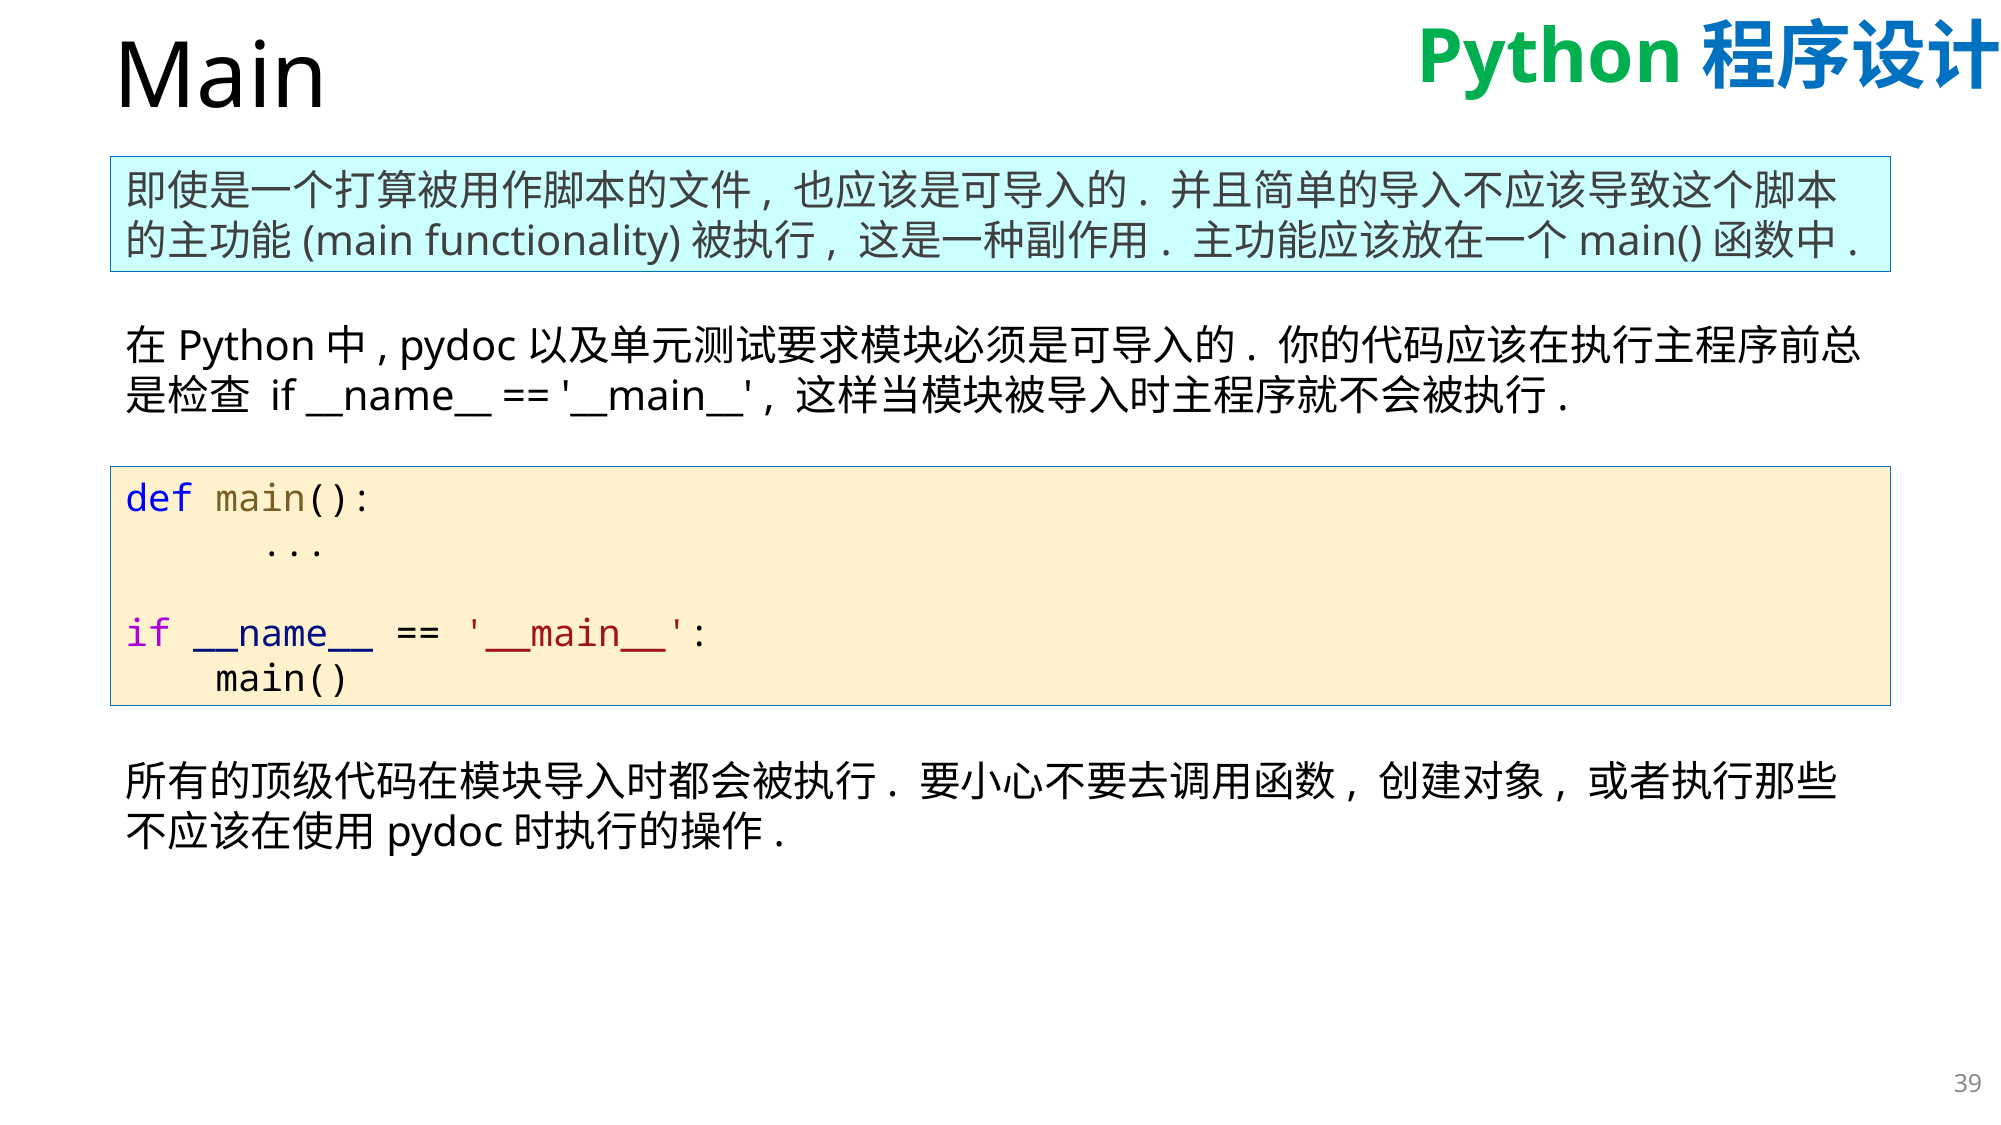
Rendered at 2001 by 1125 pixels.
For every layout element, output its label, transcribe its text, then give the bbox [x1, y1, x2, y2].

text_box 即使是一个打算被用作脚本的文件, 也应该是可导入的. 并且简单的导入不应该导致这个脚本的主功能(main functionality)被执行, 这是一种副作用. 主功能应该放在一个main()函数中. [110, 156, 1891, 272]
text_box 所有的顶级代码在模块导入时都会被执行. 要小心不要去调用函数, 创建对象, 或者执行那些不应该在使用pydoc时执行的操作. [110, 746, 1891, 862]
text_box 在Python中, pydoc以及单元测试要求模块必须是可导入的. 你的代码应该在执行主程序前总是检查 if __name__ == '__main__' , 这样当模块被导入时主程序就不会被执行. [110, 311, 1891, 427]
text_box def main(): ... if __name__ == '__main__': main() [110, 466, 1891, 706]
title Main [98, 0, 1824, 157]
slide_number 39 [1841, 1054, 1998, 1115]
